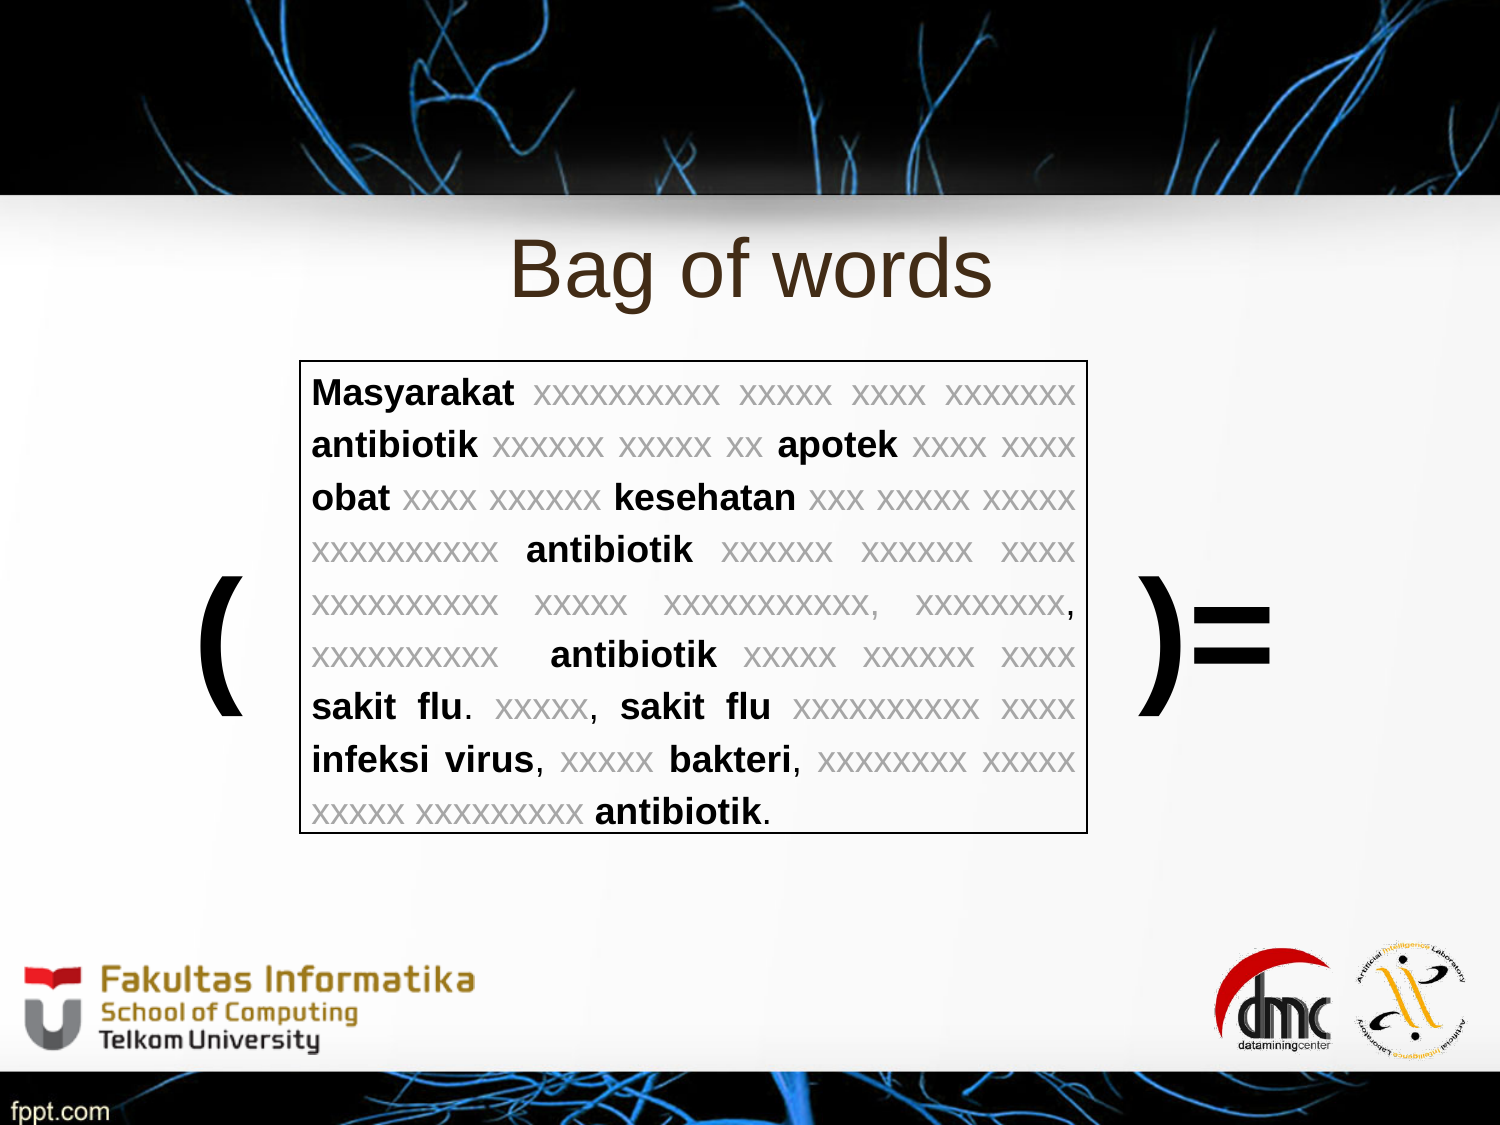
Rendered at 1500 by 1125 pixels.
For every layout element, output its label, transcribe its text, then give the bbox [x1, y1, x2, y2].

table_header Masyarakat xxxxxxxxxx xxxxx xxxx xxxxxxx antibiotik xxxxxx xxxxx xx apotek xxxx xxxx obat xxxx xxxxxx kesehatan xxx xxxxx xxxxx xxxxxxxxxx antibiotik xxxxxx xxxxxx xxxx xxxxxxxxxx xxxxx xxxxxxxxxxx, xxxxxxxx, xxxxxxxxxx antibiotik xxxxx xxxxxx xxxx sakit flu. xxxxx, sakit flu xxxxxxxxxx xxxx infeksi virus, xxxxx bakteri, xxxxxxxx xxxxx xxxxx xxxxxxxxx antibiotik. [301, 362, 1086, 832]
title Bag of words [76, 215, 1427, 313]
picture [0, 0, 1500, 1125]
